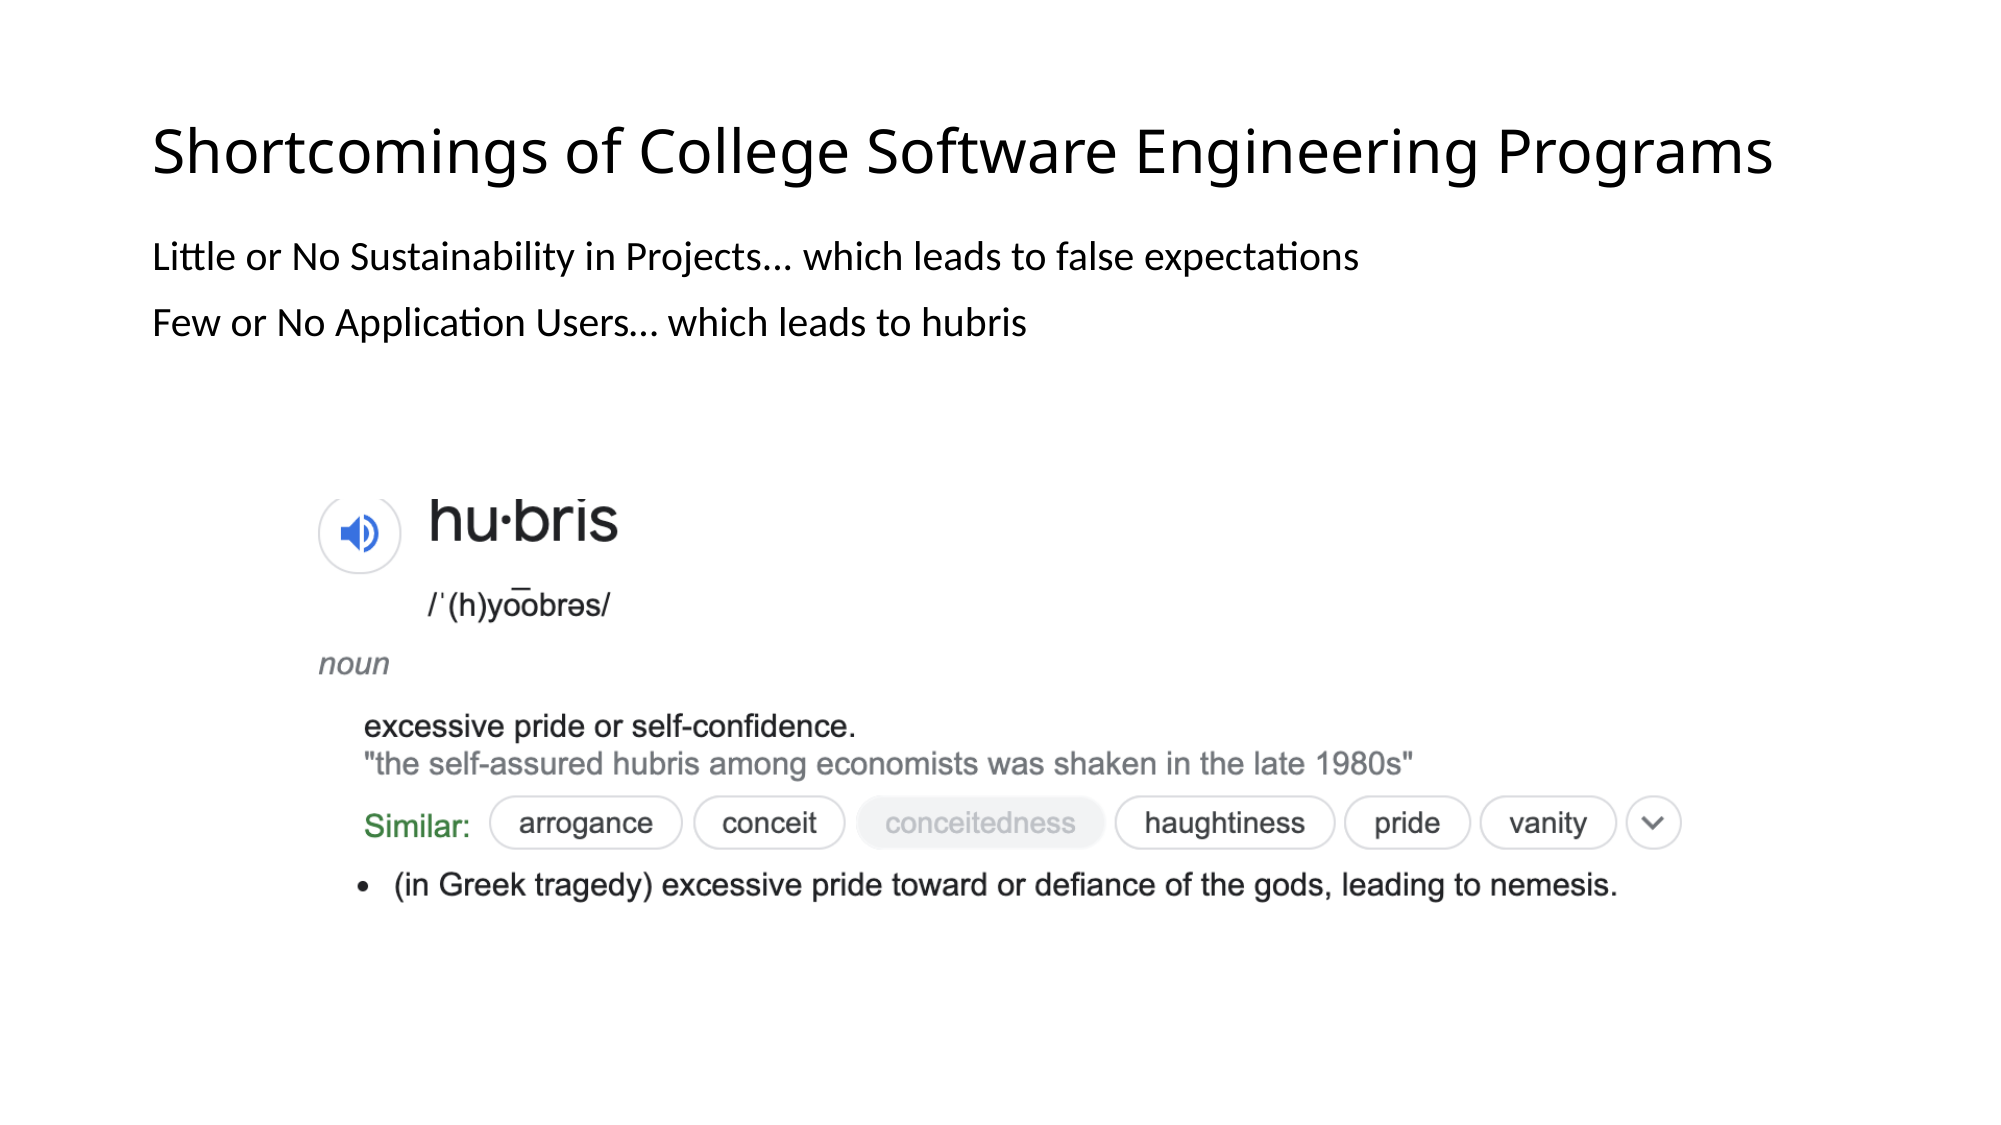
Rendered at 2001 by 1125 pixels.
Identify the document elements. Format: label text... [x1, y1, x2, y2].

title Shortcomings of College Software Engineering Programs [137, 92, 1863, 215]
picture [293, 499, 1707, 971]
list Little or No Sustainability in Projects... which leads to false expectations Few or No Application Users… which leads to hubris [137, 226, 1863, 1032]
